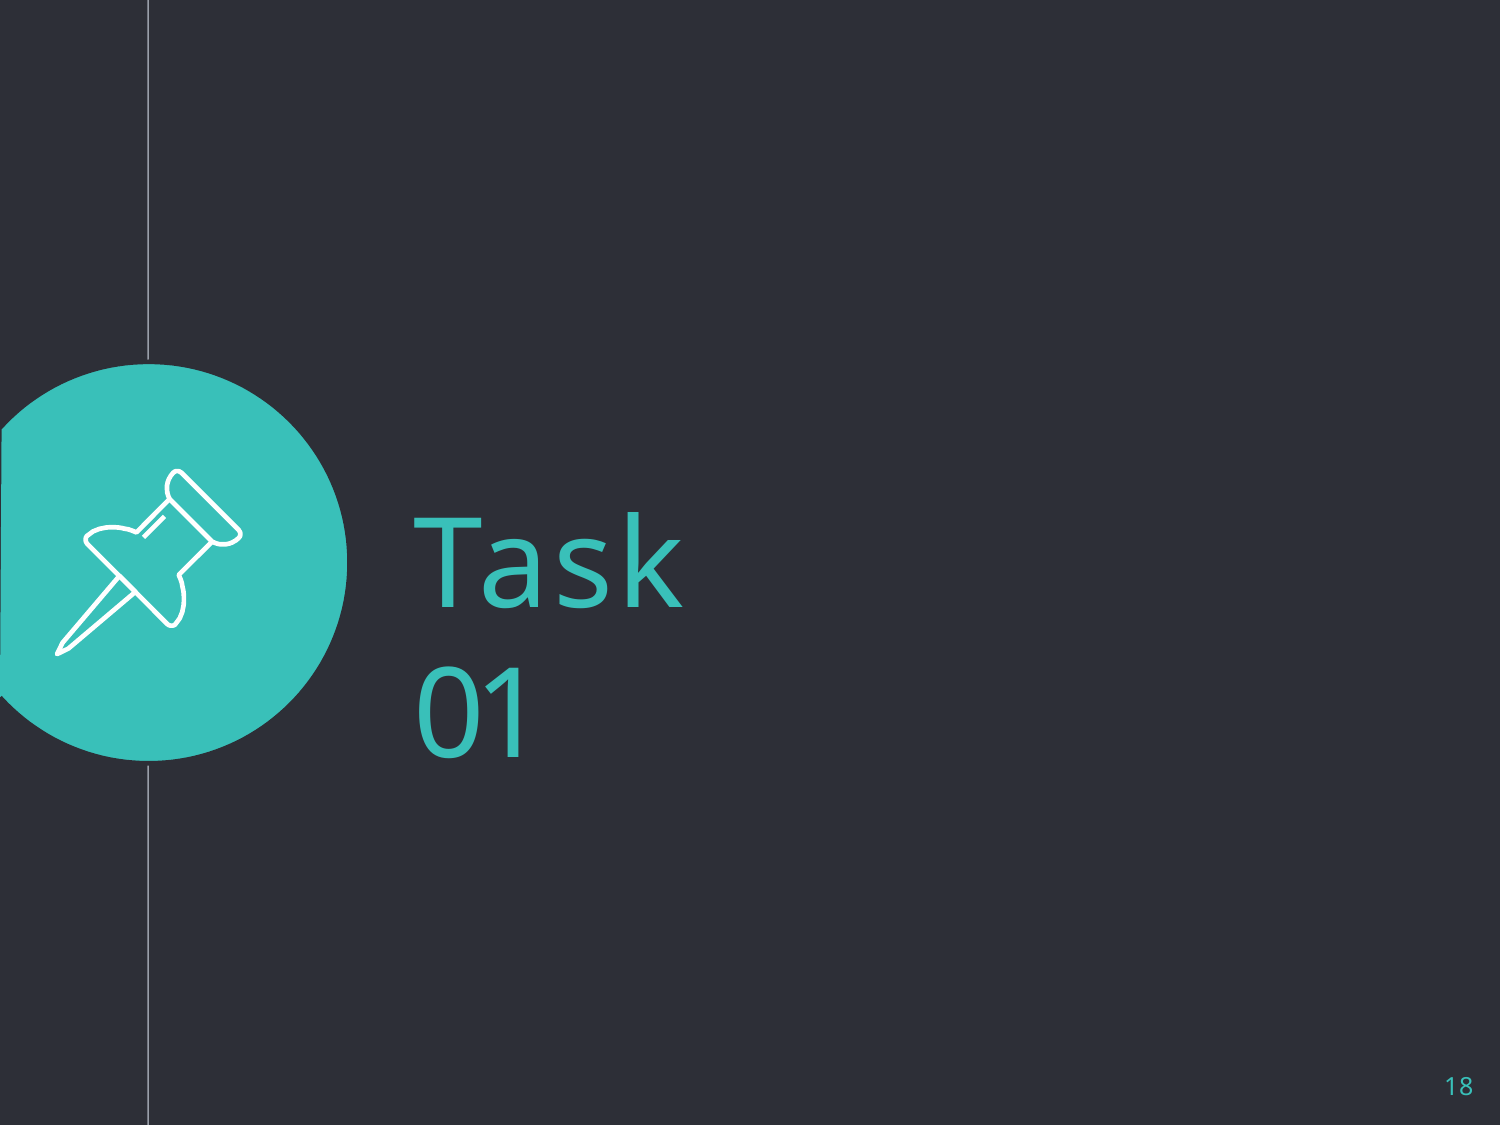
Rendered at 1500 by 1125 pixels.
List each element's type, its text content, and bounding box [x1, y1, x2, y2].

title Task 01 [411, 480, 843, 783]
slide_number 18 [1437, 1068, 1480, 1125]
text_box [0, 359, 353, 766]
